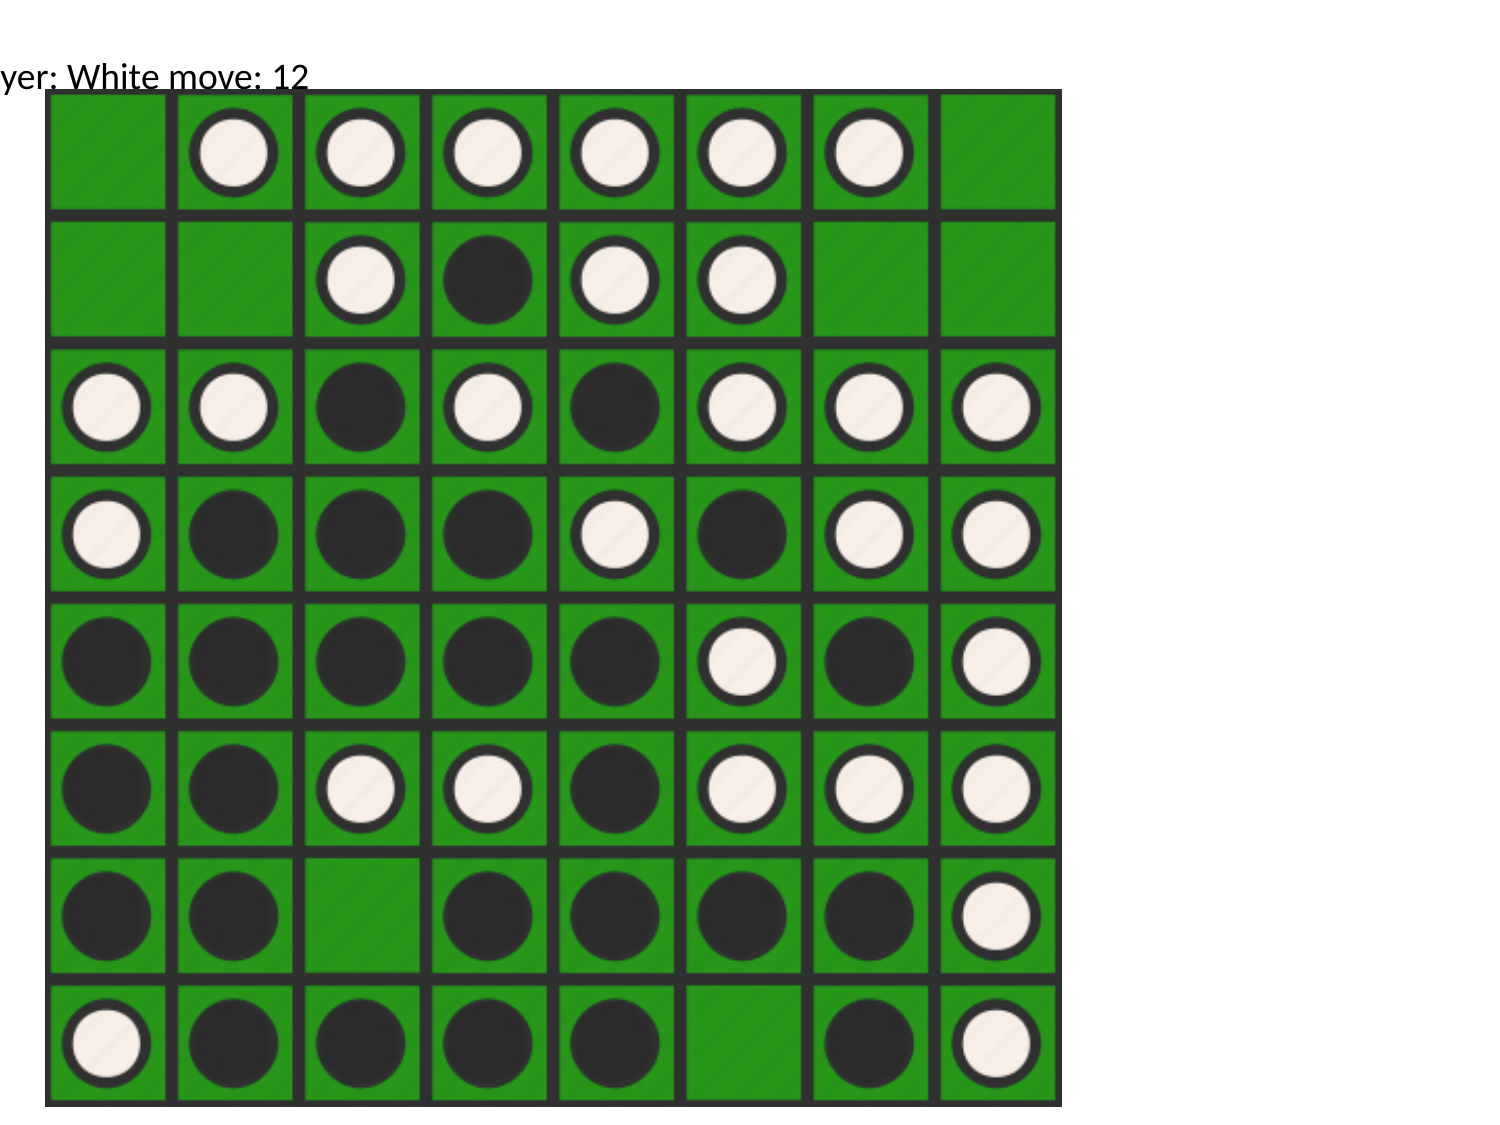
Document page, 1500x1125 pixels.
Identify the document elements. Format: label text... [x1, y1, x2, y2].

text_box turn: 52 player: White move: 12 [0, 44, 325, 105]
picture [44, 89, 1062, 1107]
